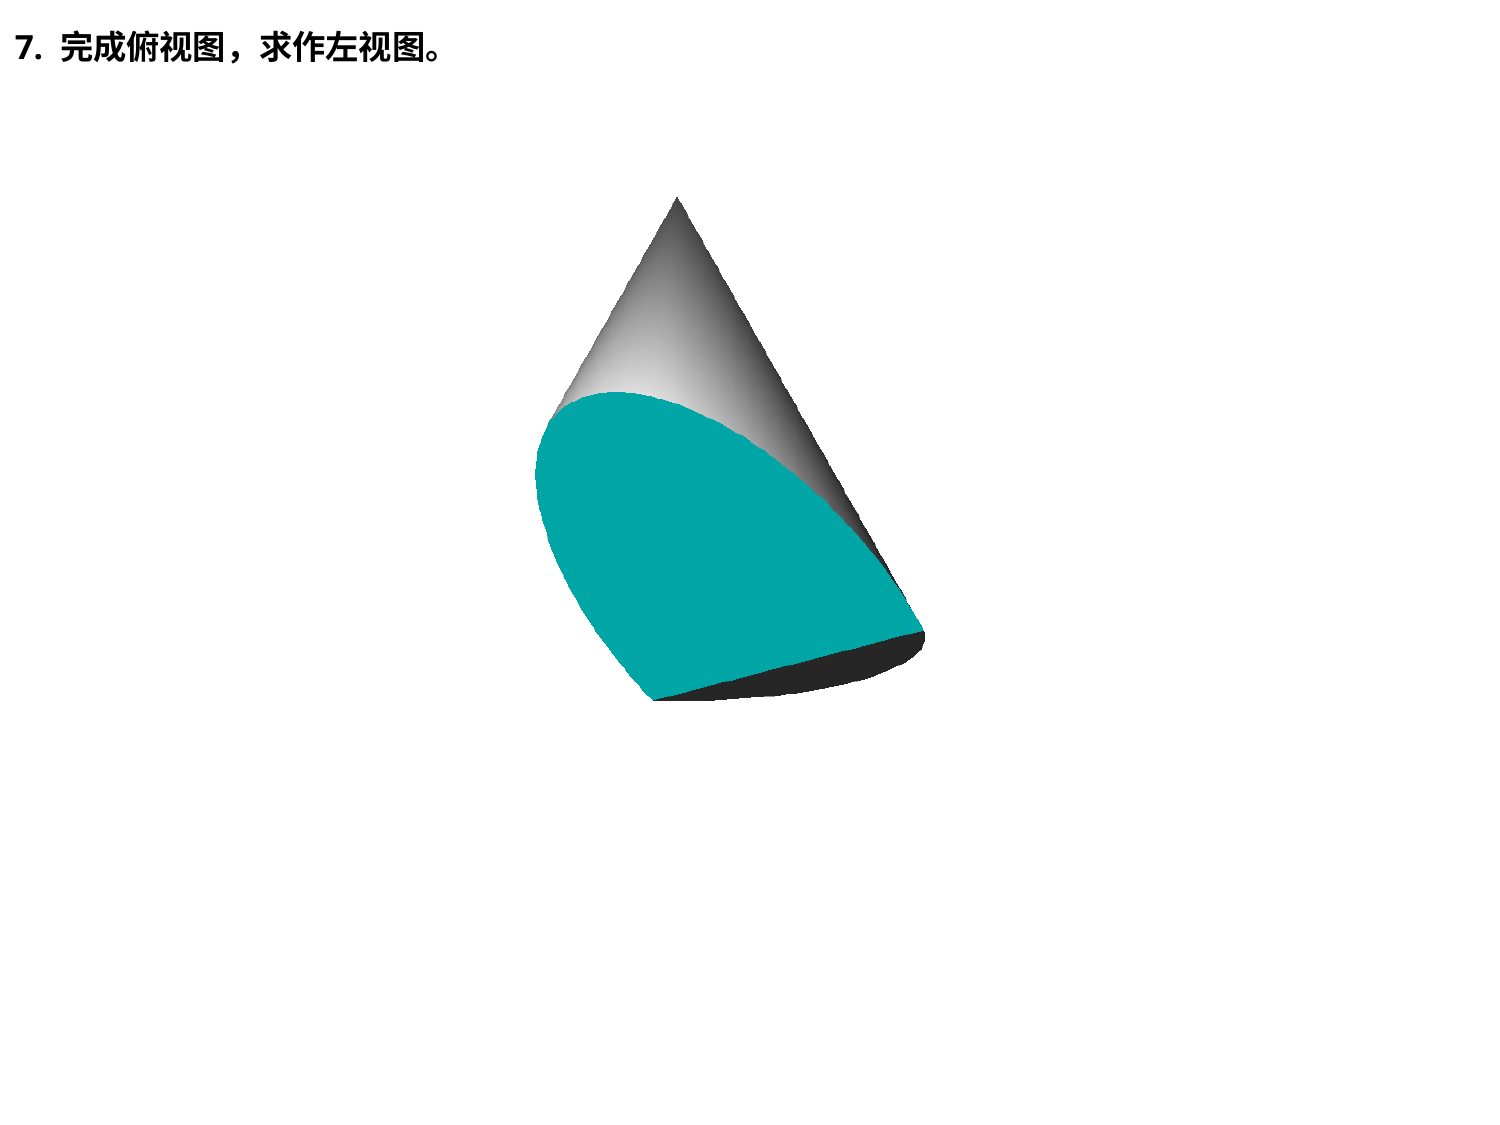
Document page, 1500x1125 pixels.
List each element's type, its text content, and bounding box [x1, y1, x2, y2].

picture [501, 172, 969, 744]
text_box 7. 完成俯视图，求作左视图。 [0, 18, 1500, 74]
